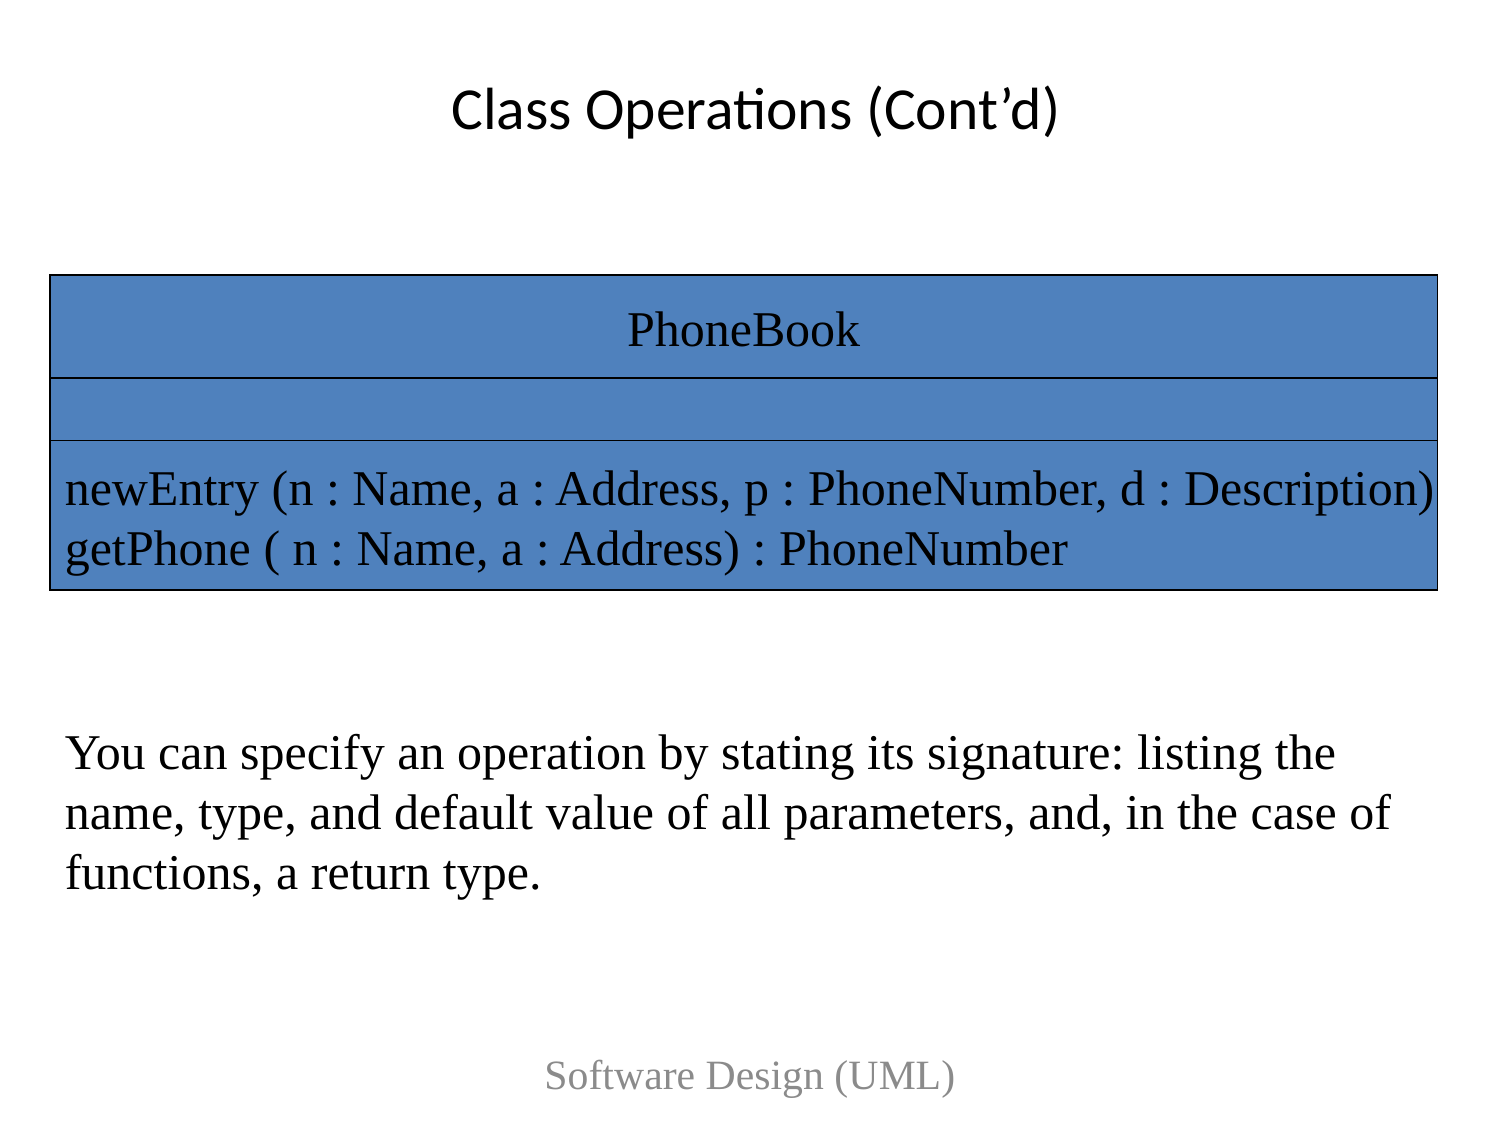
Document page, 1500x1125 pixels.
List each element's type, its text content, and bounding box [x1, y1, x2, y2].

text_box You can specify an operation by stating its signature: listing the name, type, and default value of all parameters, and, in the case of functions, a return type. [50, 712, 1425, 908]
footer Software Design (UML) [512, 1042, 988, 1103]
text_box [49, 274, 1438, 591]
title Class Operations (Cont’d) [112, 62, 1400, 150]
